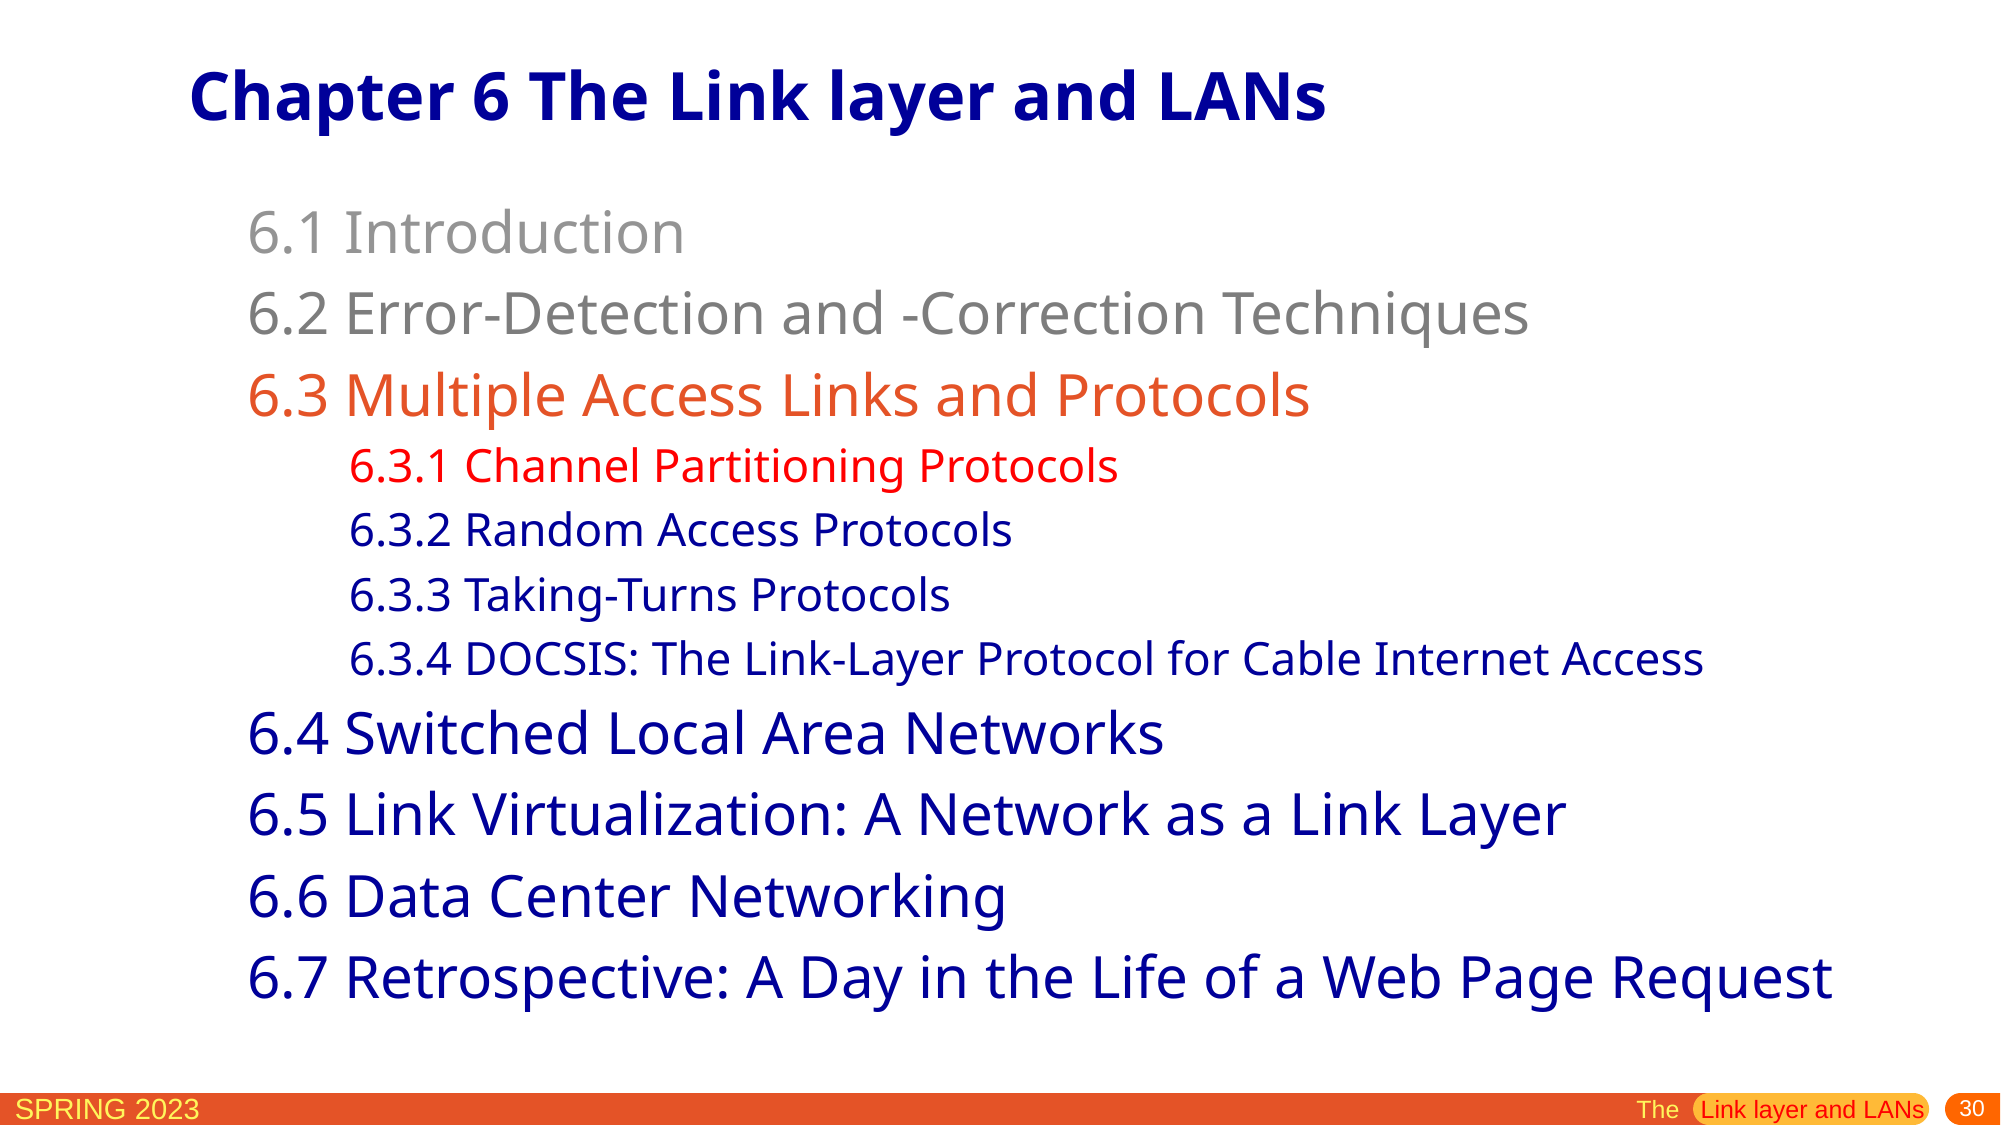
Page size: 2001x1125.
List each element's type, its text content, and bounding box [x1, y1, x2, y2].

text_box 6.1 Introduction 6.2 Error-Detection and -Correction Techniques 6.3 Multiple Access Links and Protocols 6.3.1 Channel Partitioning Protocols 6.3.2 Random Access Protocols 6.3.3 Taking-Turns Protocols 6.3.4 DOCSIS: The Link-Layer Protocol for Cable Internet Access 6.4 Switched Local Area Networks 6.5 Link Virtualization: A Network as a Link Layer 6.6 Data Center Networking 6.7 Retrospective: A Day in the Life of a Web Page Request [232, 187, 1898, 1047]
text_box Chapter 6 The Link layer and LANs [173, 0, 1827, 188]
text_box The Link layer and LANs [1621, 1086, 2000, 1125]
